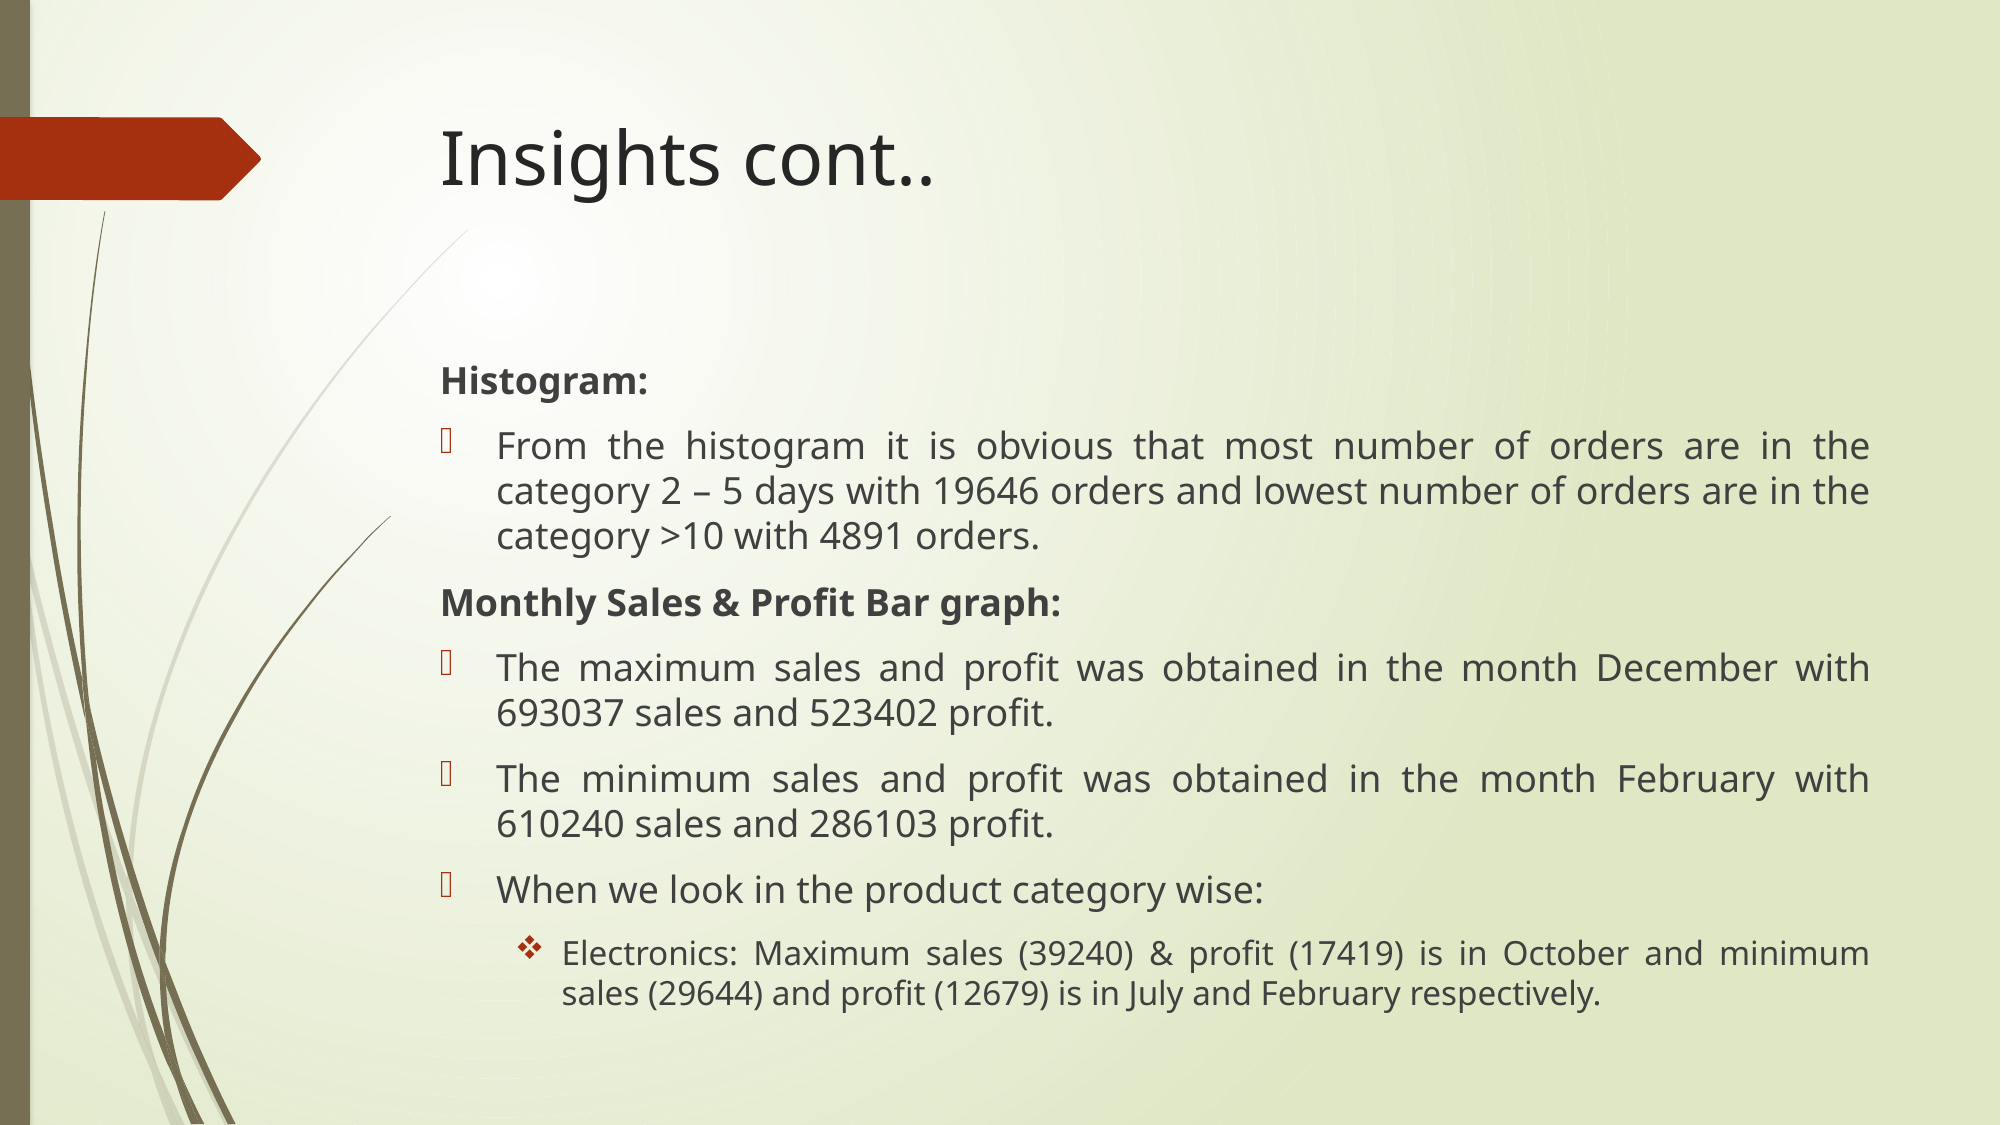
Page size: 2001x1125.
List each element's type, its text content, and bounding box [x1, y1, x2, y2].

title Insights cont.. [425, 102, 1888, 313]
list Histogram: From the histogram it is obvious that most number of orders are in the category 2 – 5 days with 19646 orders and lowest number of orders are in the category >10 with 4891 orders. Monthly Sales & Profit Bar graph: The maximum sales and profit was obtained in the month December with 693037 sales and 523402 profit. The minimum sales and profit was obtained in the month February with 610240 sales and 286103 profit. When we look in the product category wise: Electronics: Maximum sales (39240) & profit (17419) is in October and minimum sales (29644) and profit (12679) is in July and February respectively. [424, 349, 1888, 1023]
